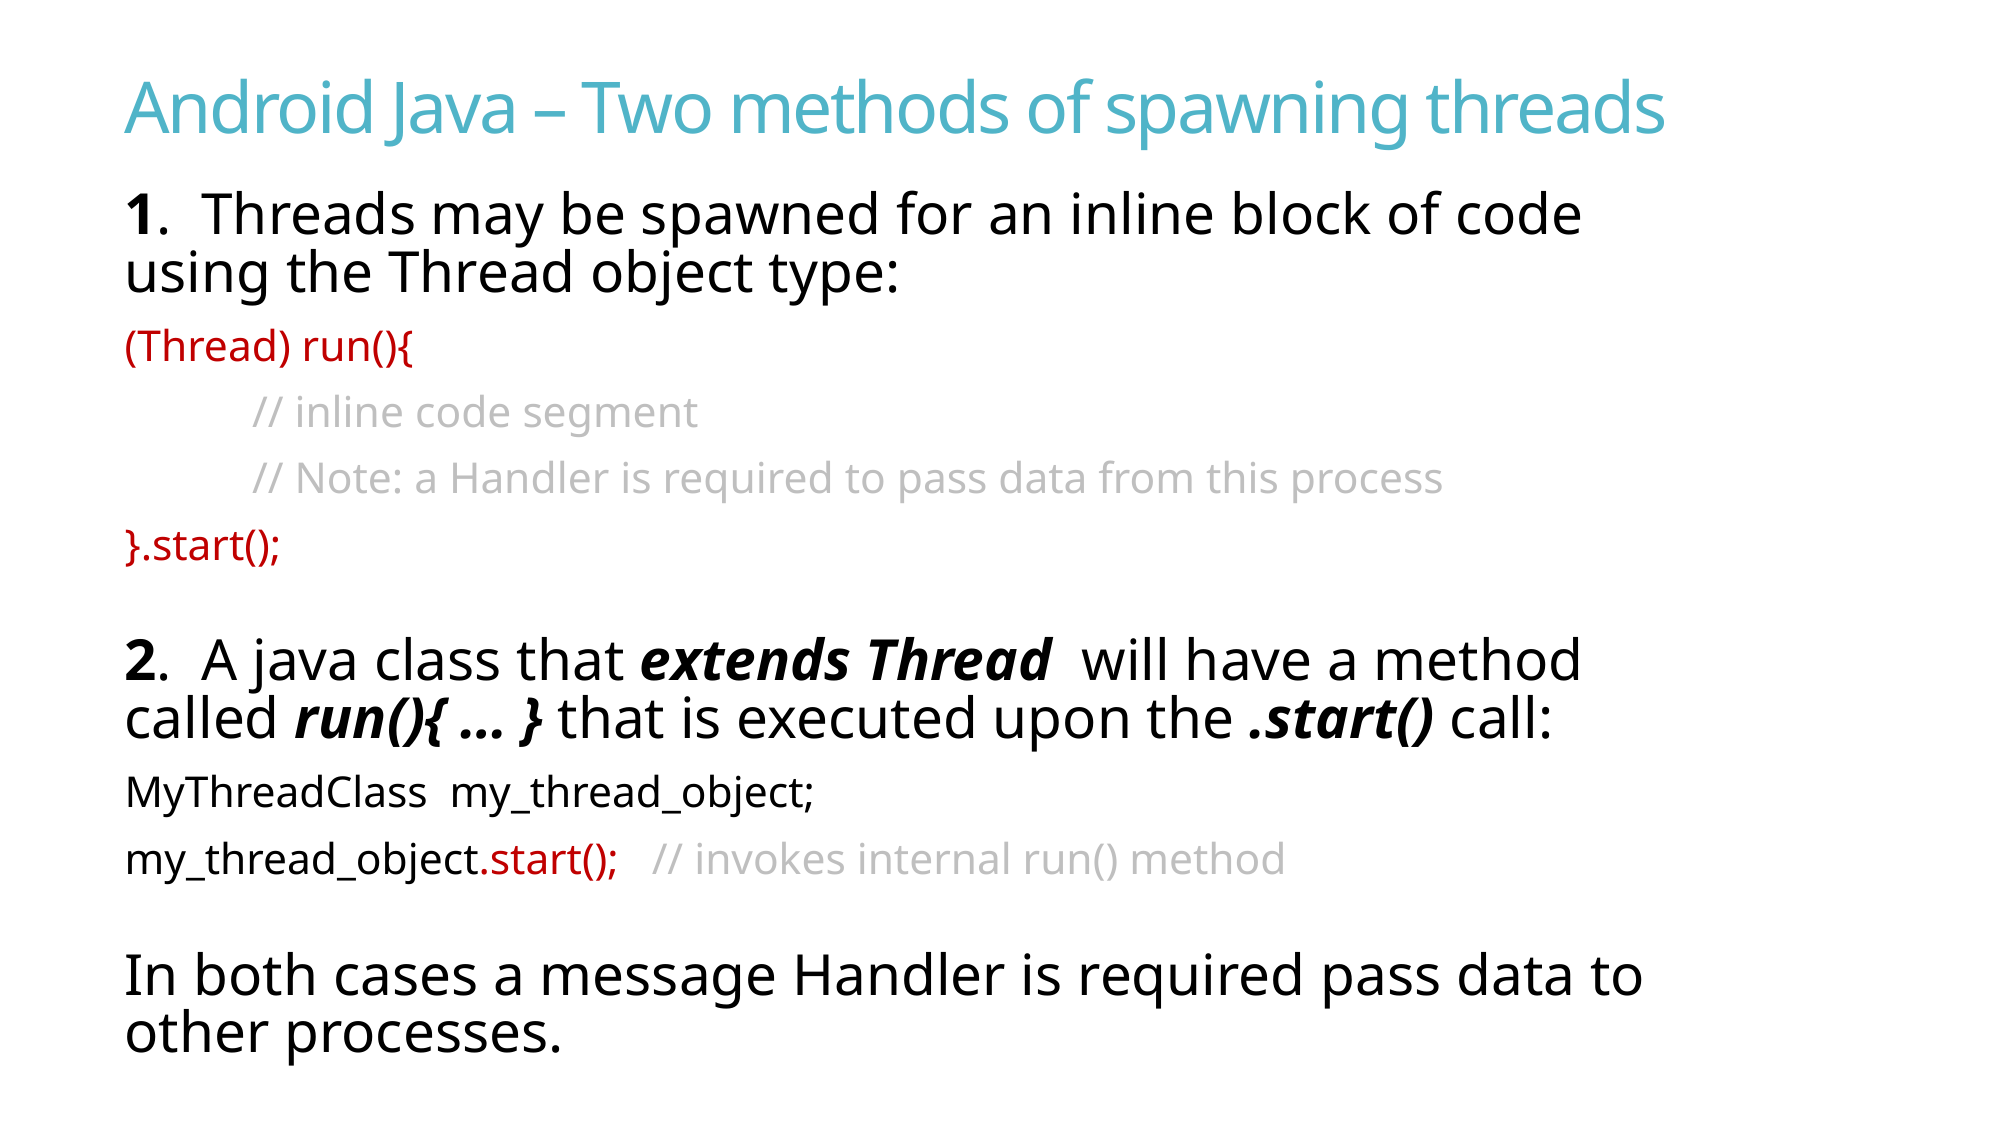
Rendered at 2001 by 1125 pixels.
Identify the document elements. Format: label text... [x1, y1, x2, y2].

title Android Java – Two methods of spawning threads [86, 21, 1856, 158]
list 1. Threads may be spawned for an inline block of code using the Thread object type: (Thread) run(){ // inline code segment // Note: a Handler is required to pass data from this process }.start(); 2. A java class that extends Thread will have a method called run(){ … } that is executed upon the .start() call: MyThreadClass my_thread_object; my_thread_object.start(); // invokes internal run() method In both cases a message Handler is required pass data to other processes. [109, 180, 1732, 1076]
